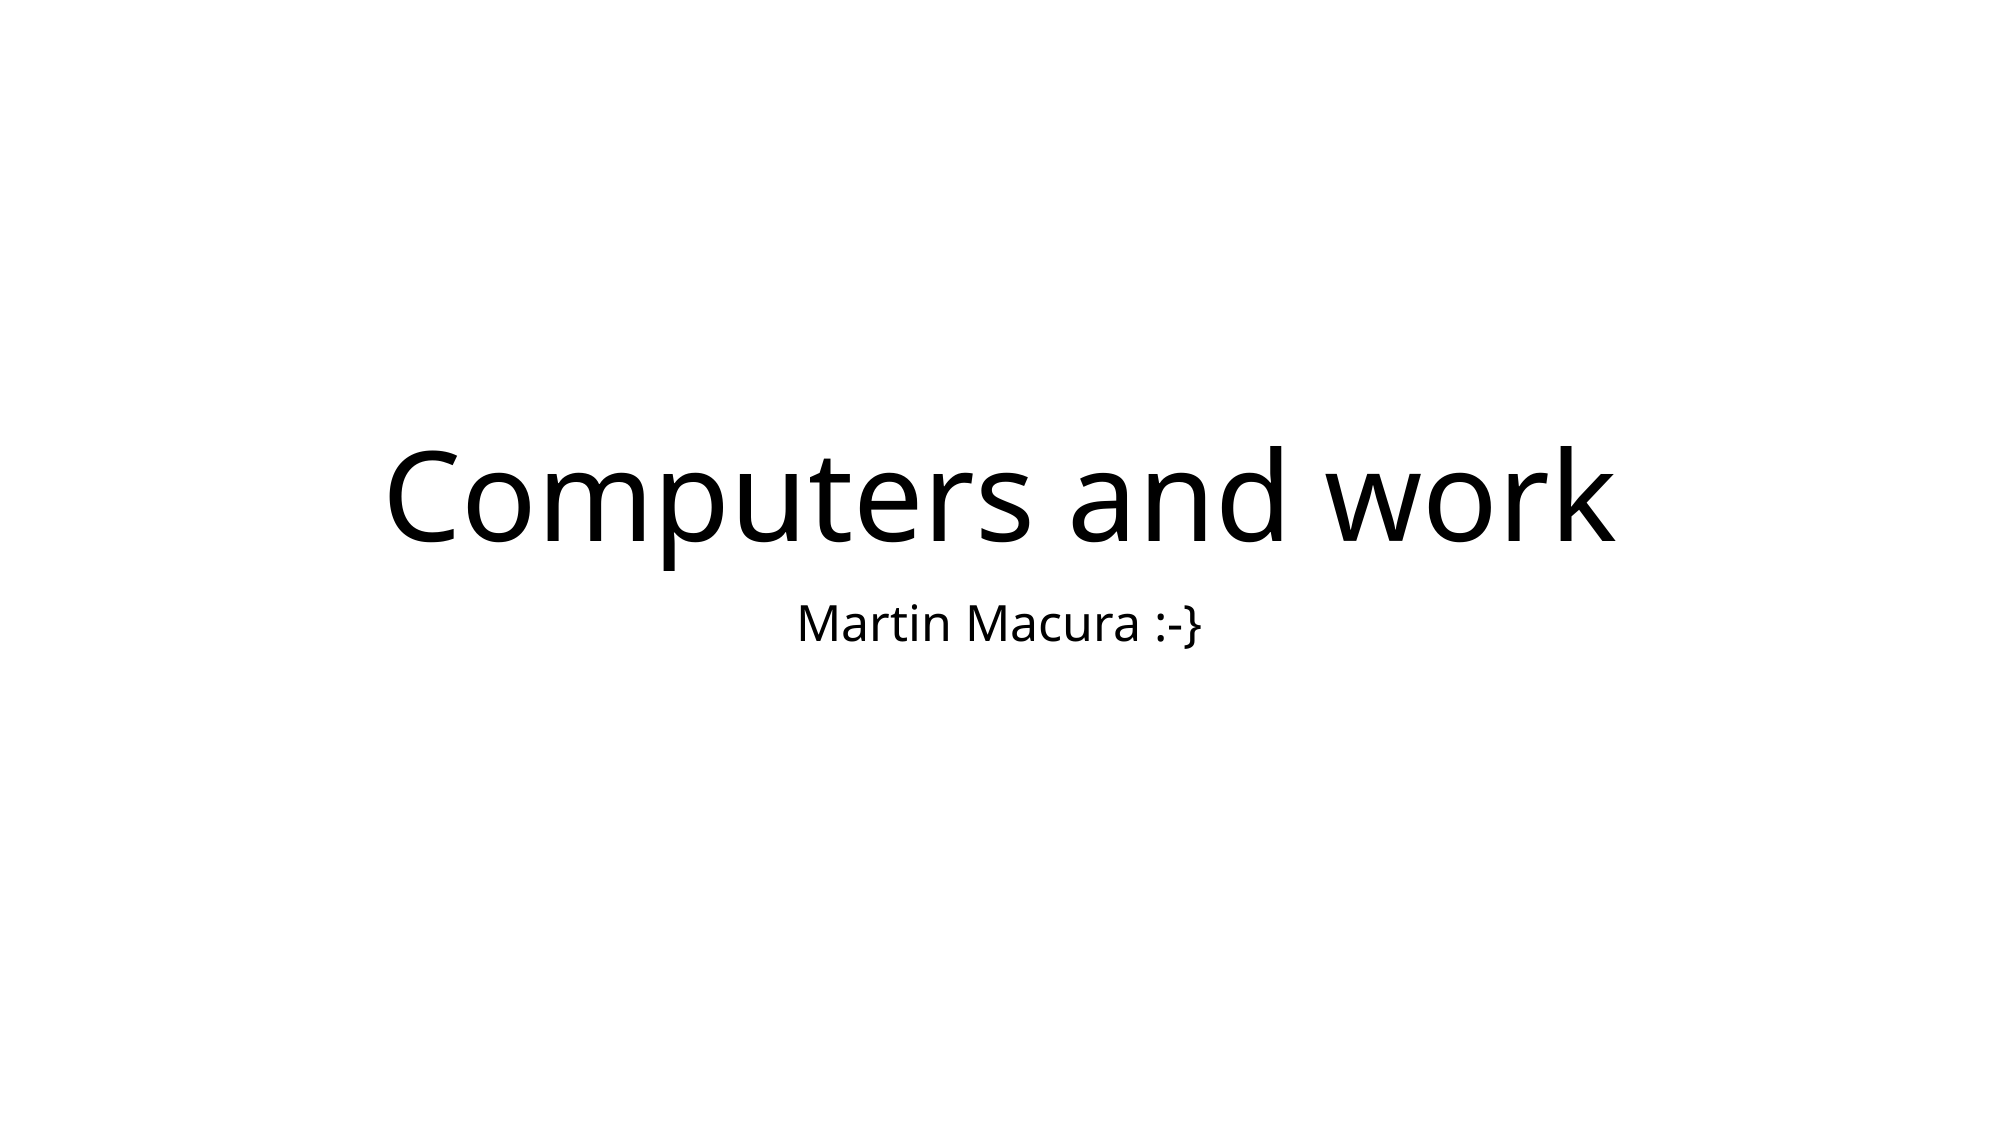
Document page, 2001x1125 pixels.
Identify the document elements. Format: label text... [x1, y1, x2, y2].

subtitle Martin Macura :-} [249, 590, 1750, 863]
title Computers and work [249, 184, 1750, 576]
